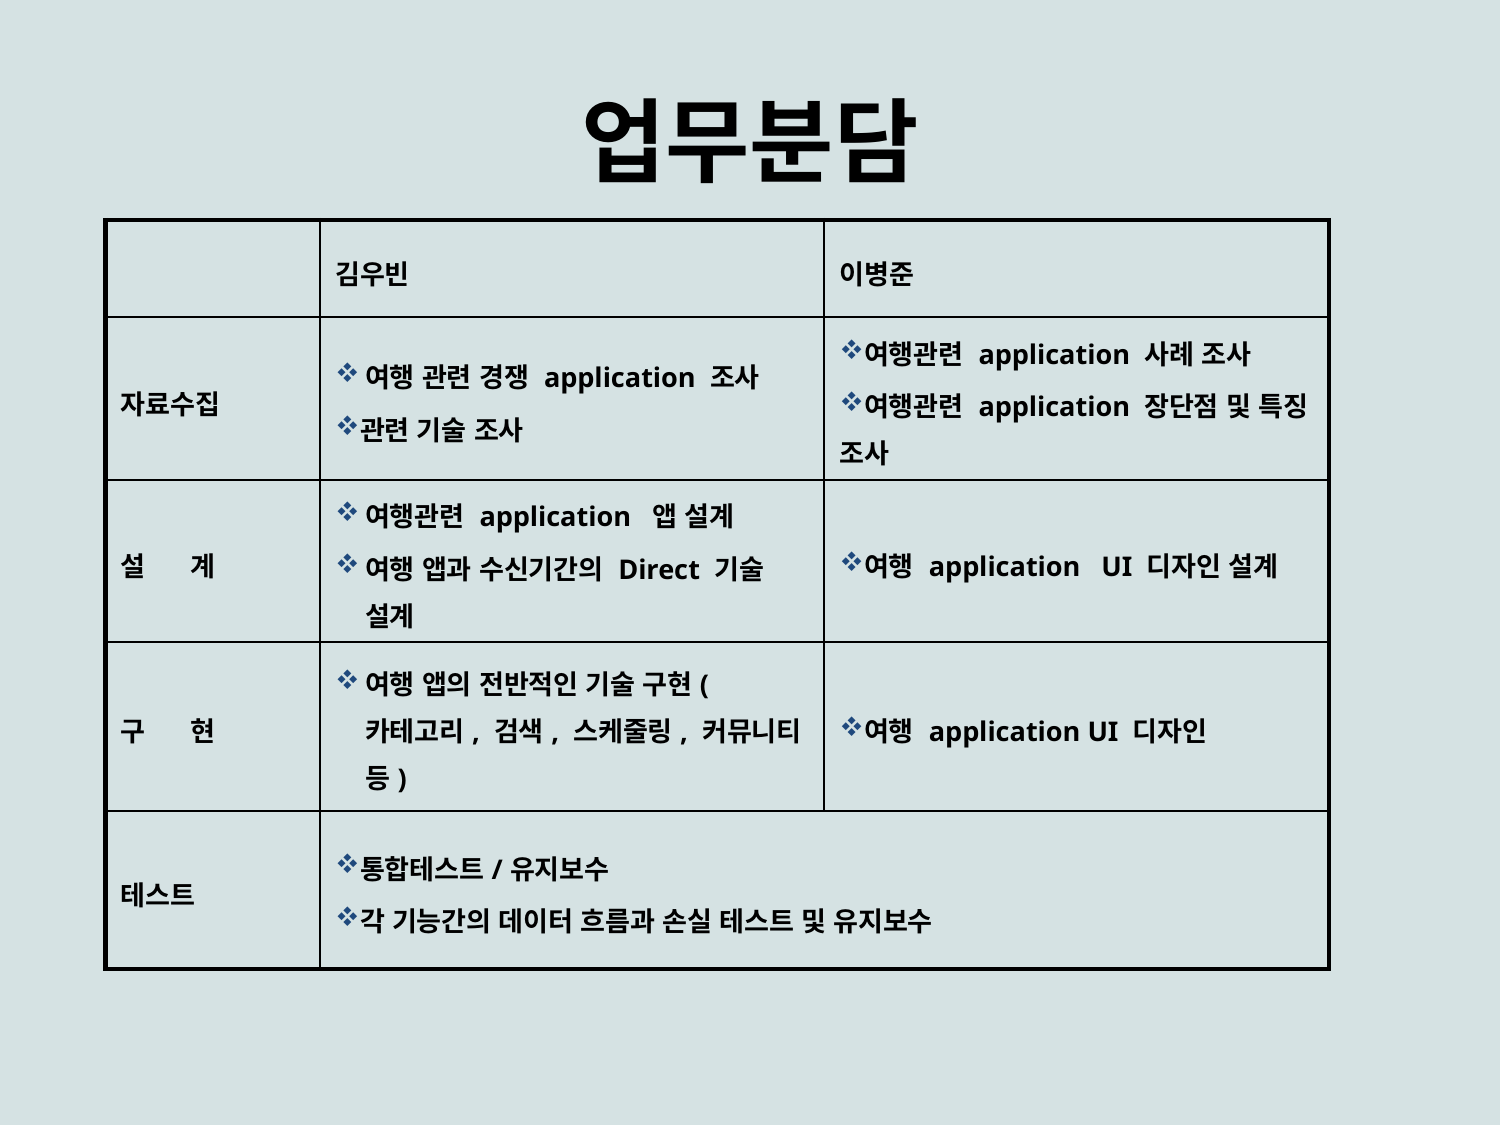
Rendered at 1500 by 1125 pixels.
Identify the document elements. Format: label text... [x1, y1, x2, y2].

table_header 김우빈 [321, 233, 823, 316]
table_cell 여행 application UI 디자인 설계 [825, 481, 1327, 641]
table_cell 여행관련 application 사례 조사 여행관련 application 장단점 및 특징 조사 [825, 318, 1327, 479]
table_header 이병준 [825, 233, 1327, 316]
table_cell 설 계 [108, 481, 319, 641]
table_cell 테스트 [108, 812, 319, 967]
table_cell 통합테스트/유지보수 각 기능간의 데이터 흐름과 손실 테스트 및 유지보수 [321, 812, 1327, 967]
table_cell 여행 관련 경쟁 application 조사 관련 기술 조사 [321, 318, 823, 479]
table_cell 여행 앱의 전반적인 기술 구현(카테고리, 검색, 스케줄링, 커뮤니티 등) [321, 643, 823, 810]
title 업무분담 [75, 45, 1425, 233]
table_cell 여행관련 application 앱 설계 여행 앱과 수신기간의 Direct 기술 설계 [321, 481, 823, 641]
table_cell 자료수집 [108, 318, 319, 479]
table_header [108, 233, 319, 316]
table_cell 여행 application UI 디자인 [825, 643, 1327, 810]
table_cell 구 현 [108, 643, 319, 810]
